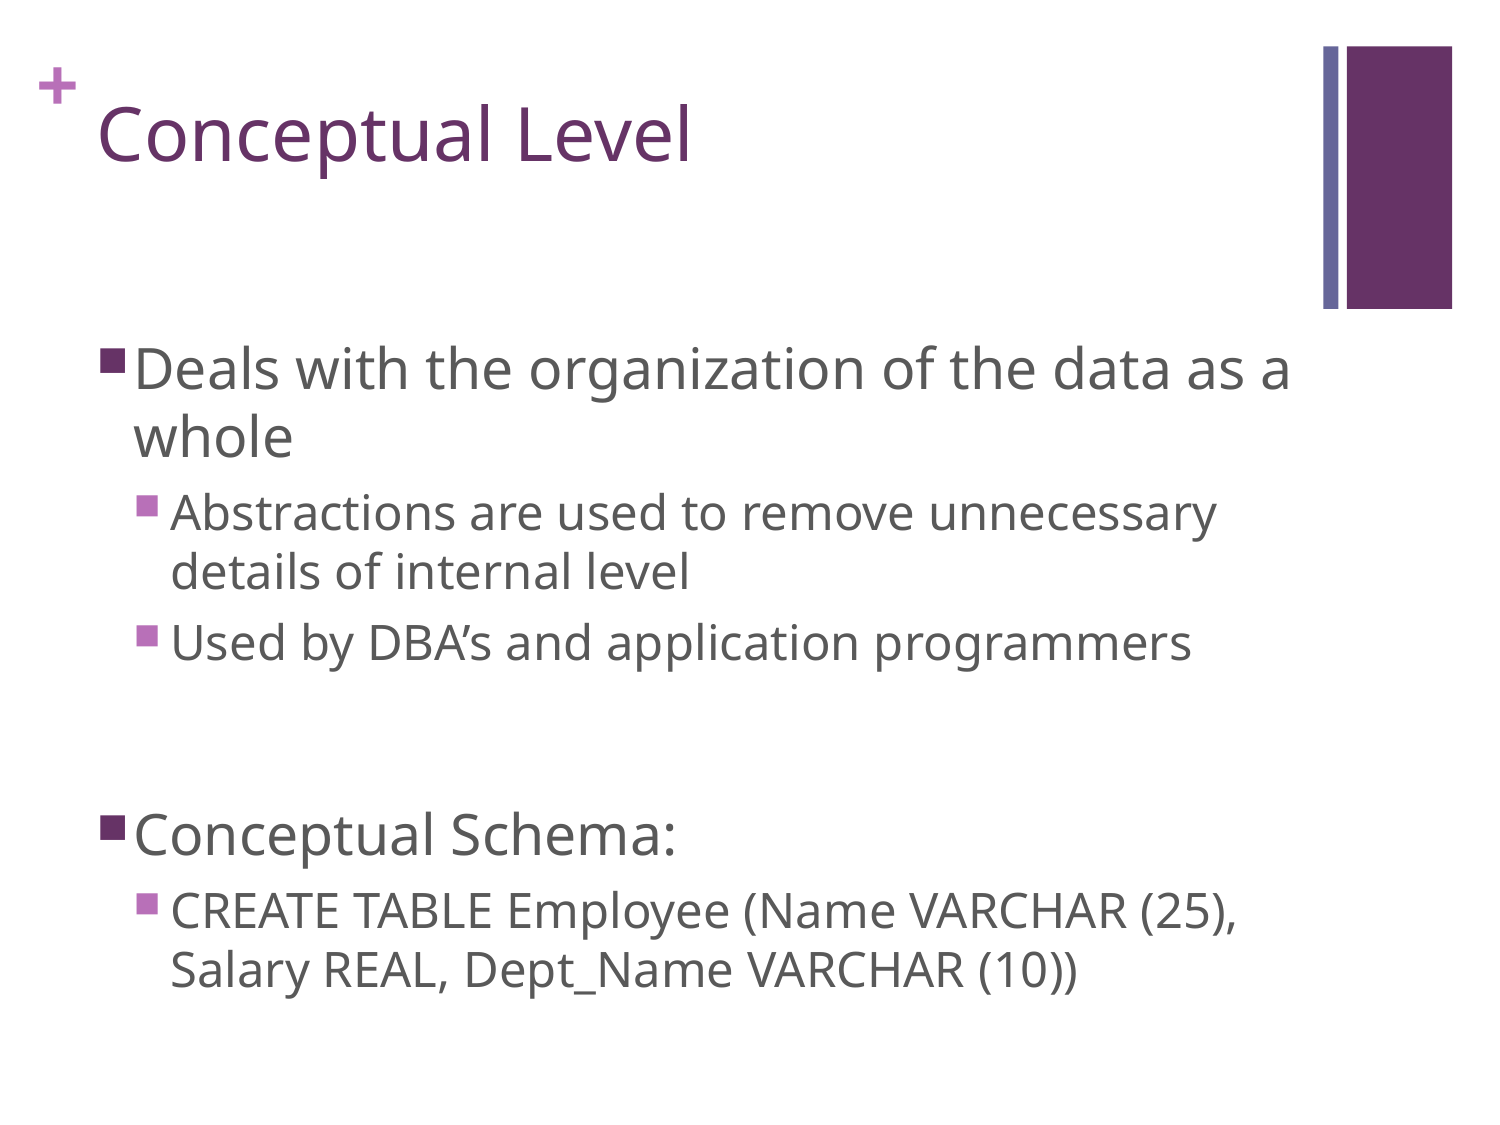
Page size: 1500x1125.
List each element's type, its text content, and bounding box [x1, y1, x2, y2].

title Conceptual Level [81, 79, 1322, 263]
list Deals with the organization of the data as a whole Abstractions are used to remove unnecessary details of internal level Used by DBA’s and application programmers Conceptual Schema: CREATE TABLE Employee (Name VARCHAR (25), Salary REAL, Dept_Name VARCHAR (10)) [81, 324, 1322, 1005]
